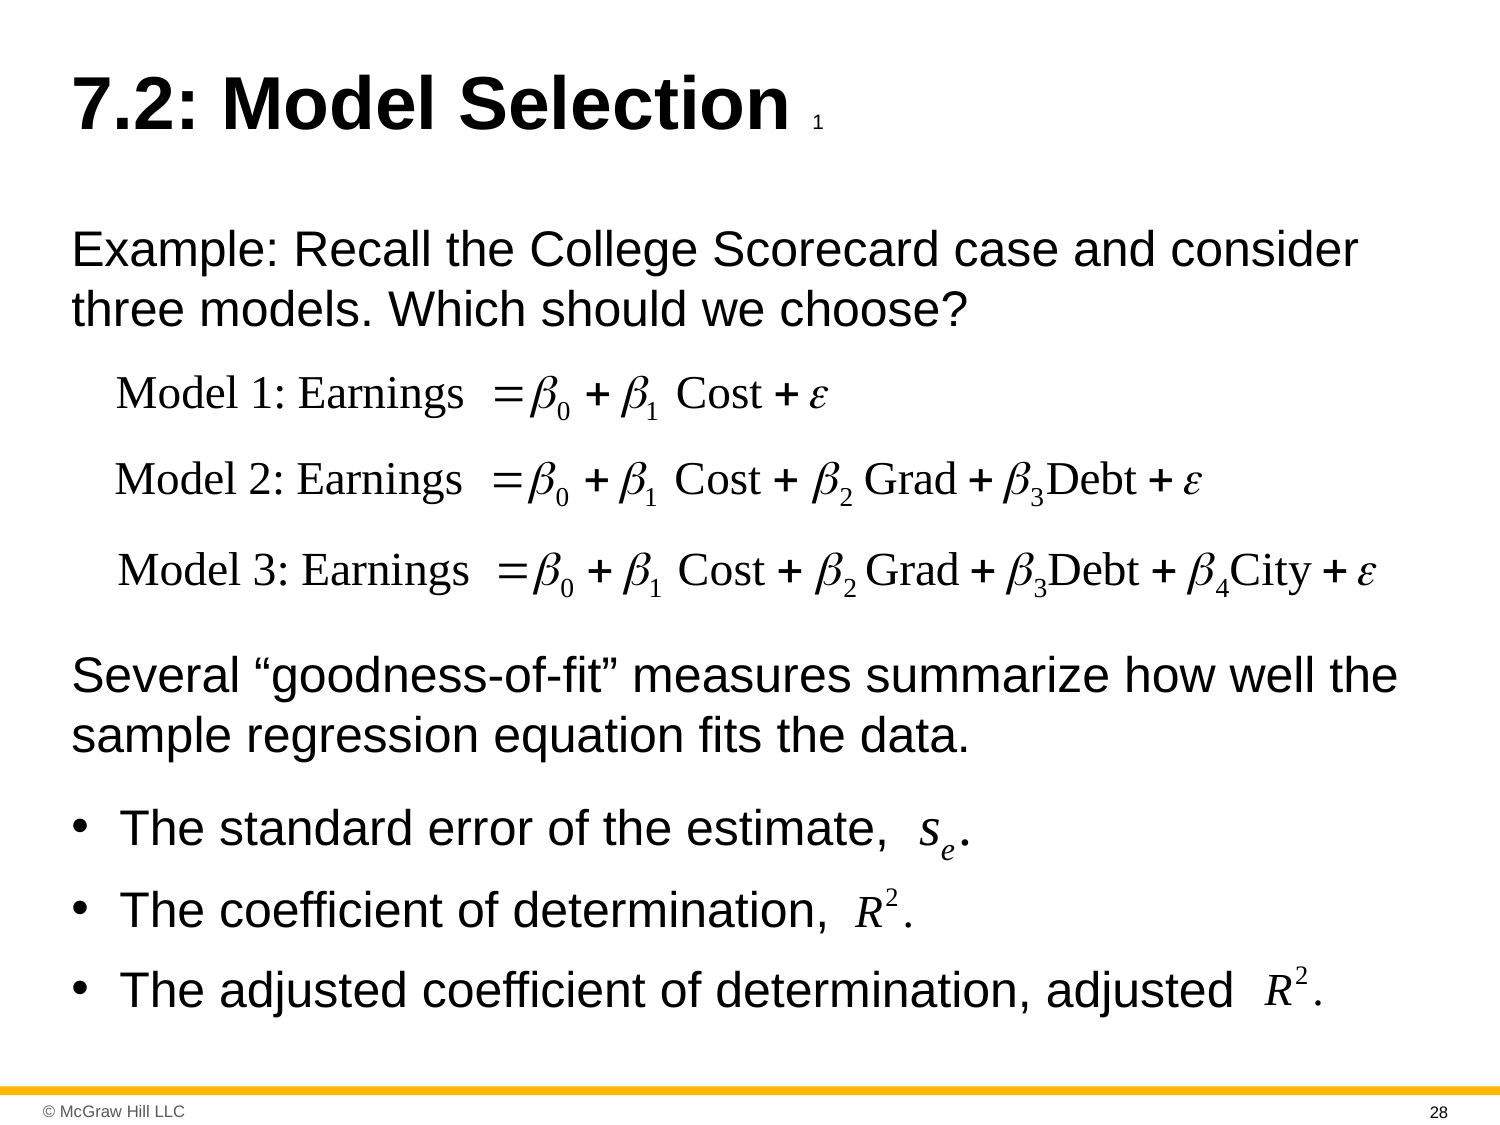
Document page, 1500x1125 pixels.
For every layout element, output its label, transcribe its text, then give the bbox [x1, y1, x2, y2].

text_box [113, 542, 1387, 605]
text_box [111, 365, 837, 428]
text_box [110, 452, 1214, 514]
title 7.2: Model Selection 1 [56, 31, 1444, 180]
slide_number 28 [1415, 1094, 1474, 1122]
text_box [1259, 959, 1326, 1013]
list The adjusted coefficient of determination, adjusted [56, 957, 1259, 1023]
list The coefficient of determination, [56, 877, 838, 951]
list The standard error of the estimate, [56, 787, 903, 867]
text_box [849, 881, 917, 935]
list Example: Recall the College Scorecard case and consider three models. Which should we choose? [56, 209, 1444, 358]
list Several “goodness-of-fit” measures summarize how well the sample regression equation fits the data. [56, 634, 1444, 779]
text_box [914, 795, 976, 869]
